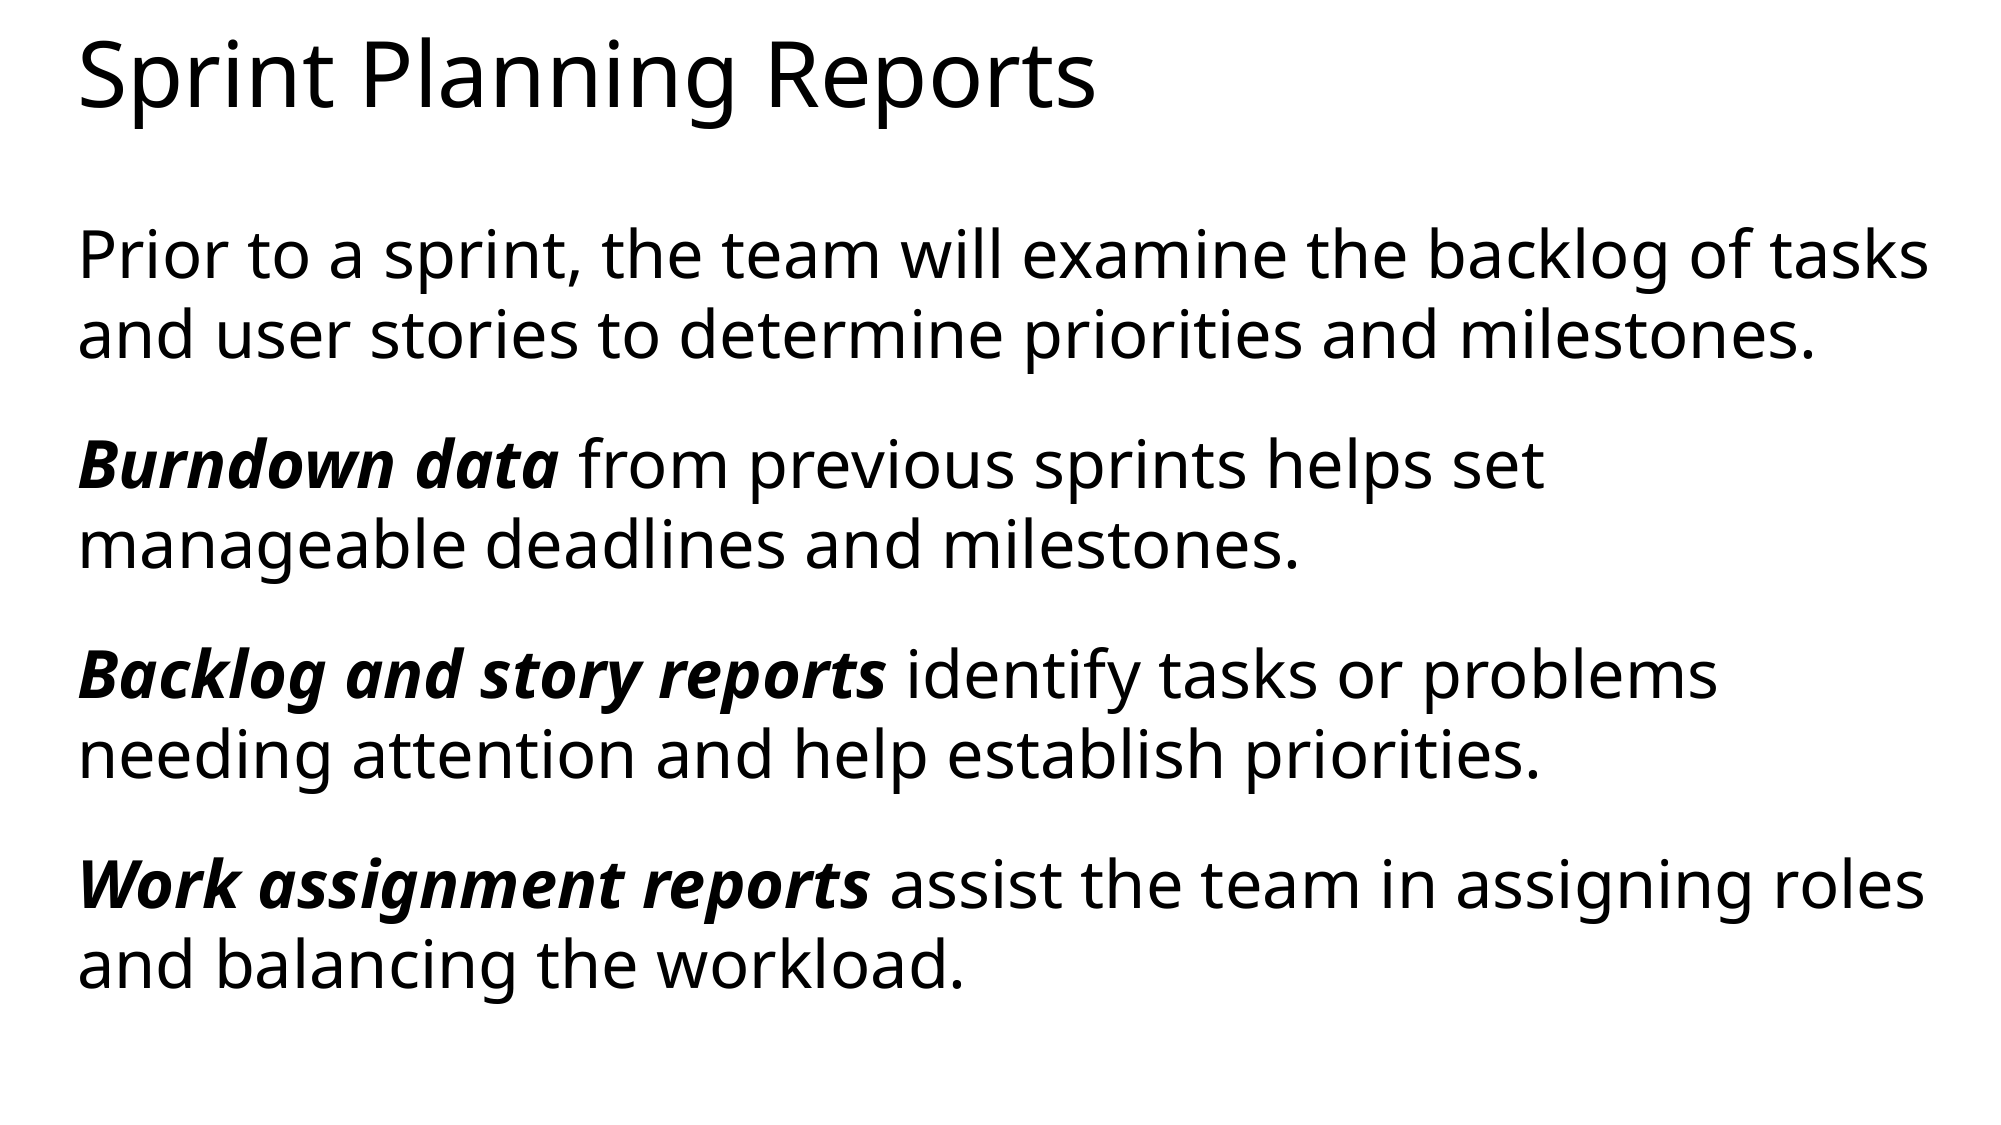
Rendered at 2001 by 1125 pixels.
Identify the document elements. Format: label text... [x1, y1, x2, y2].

list Prior to a sprint, the team will examine the backlog of tasks and user stories to determine priorities and milestones. Burndown data from previous sprints helps set manageable deadlines and milestones. Backlog and story reports identify tasks or problems needing attention and help establish priorities. Work assignment reports assist the team in assigning roles and balancing the workload. [62, 204, 1953, 1073]
title Sprint Planning Reports [62, 29, 1953, 204]
